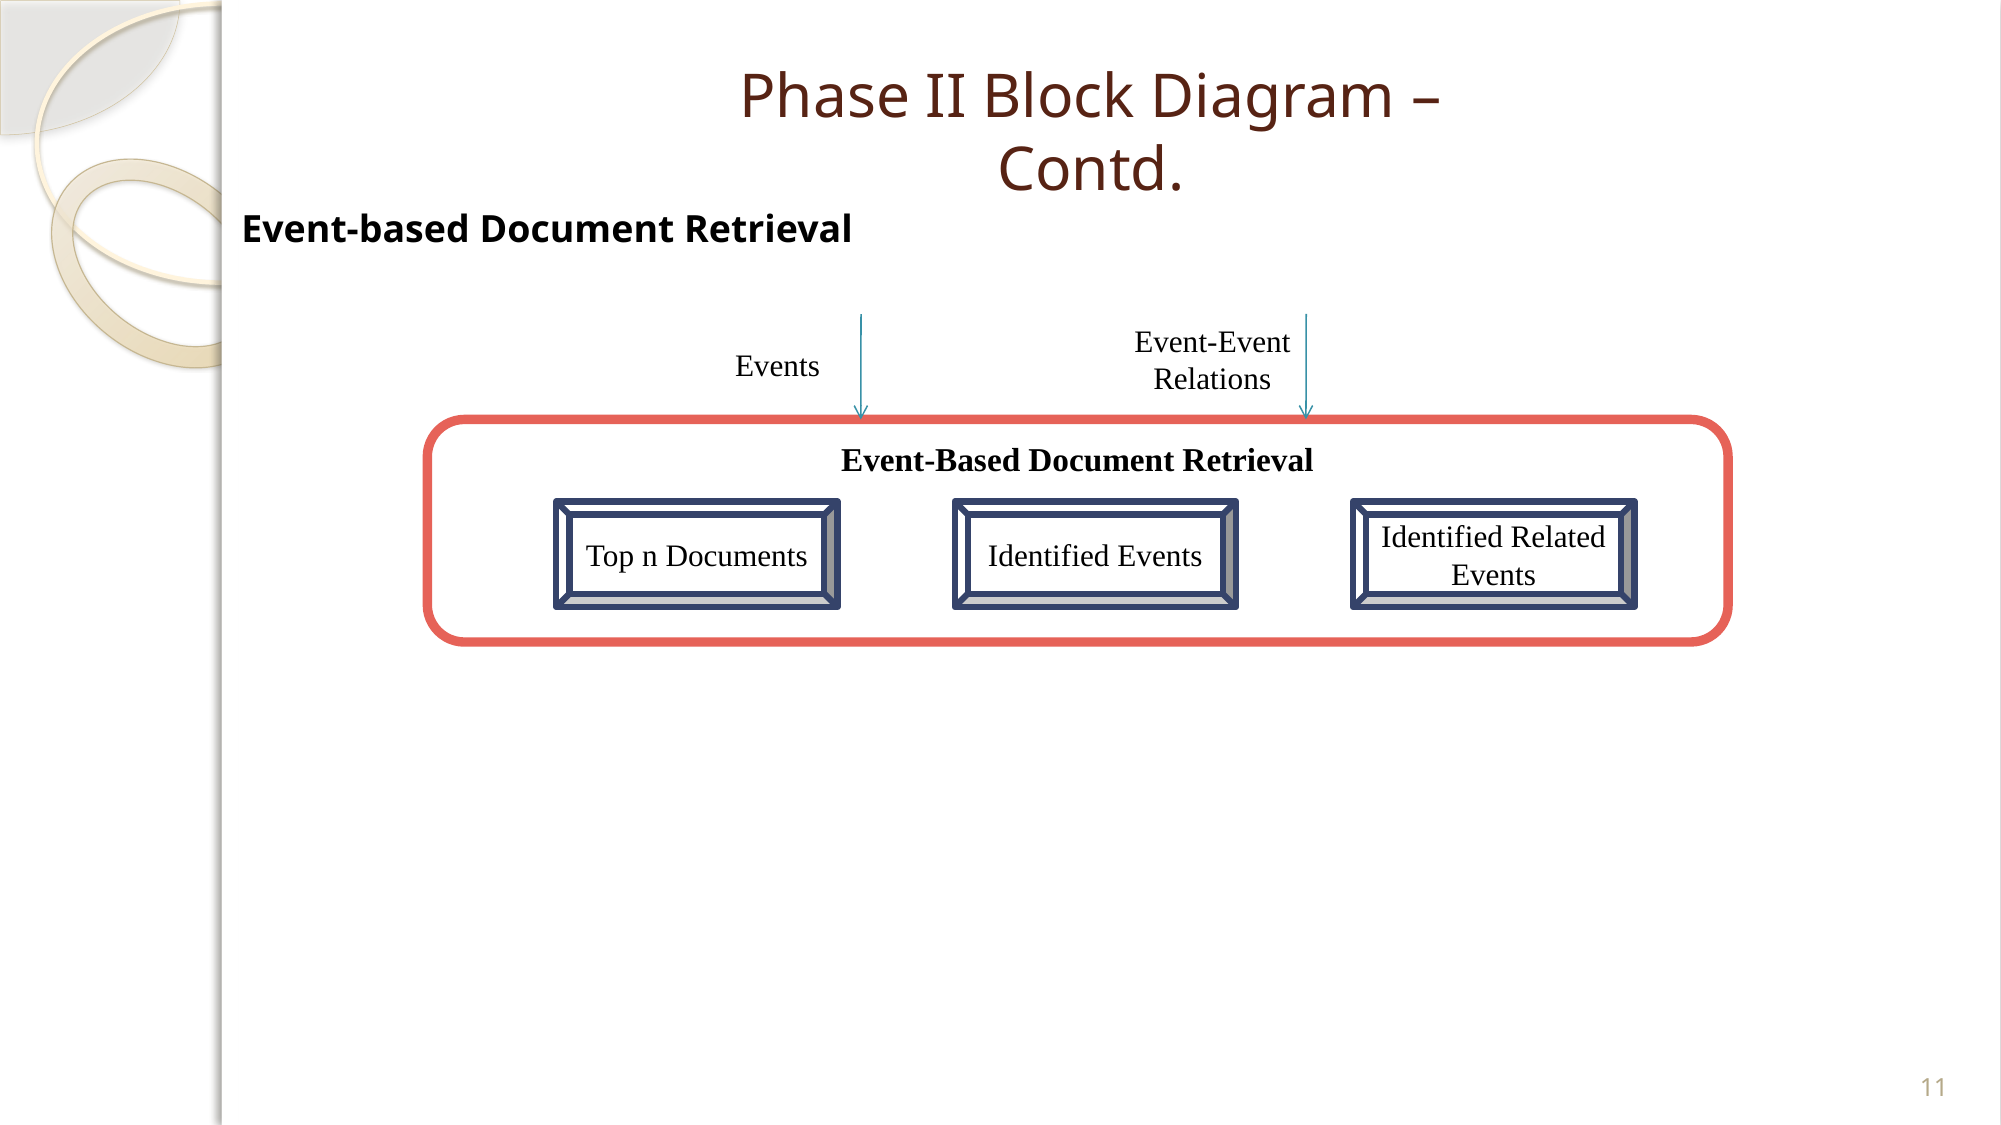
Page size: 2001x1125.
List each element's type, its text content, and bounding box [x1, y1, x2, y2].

table_cell Word Embedding-Based Relation Extraction [558, 508, 567, 601]
slide_number 11 [1883, 1034, 1984, 1113]
text_box [1360, 504, 1627, 513]
text_box Top n Documents [554, 499, 840, 609]
text_box [962, 504, 1229, 513]
text_box Event-Based Document Retrieval [425, 417, 1731, 645]
text_box Identified Related Events [1351, 499, 1637, 609]
table_cell - Events are identified [957, 508, 966, 600]
text_box [563, 504, 830, 513]
text_box Event-based Document Retrieval [172, 197, 932, 258]
text_box Phase II Block Diagram – Contd. [665, 49, 1516, 210]
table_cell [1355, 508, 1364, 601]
text_box Events [720, 337, 897, 390]
text_box Event-Event Relations [1095, 313, 1330, 404]
text_box Identified Events [953, 499, 1238, 609]
